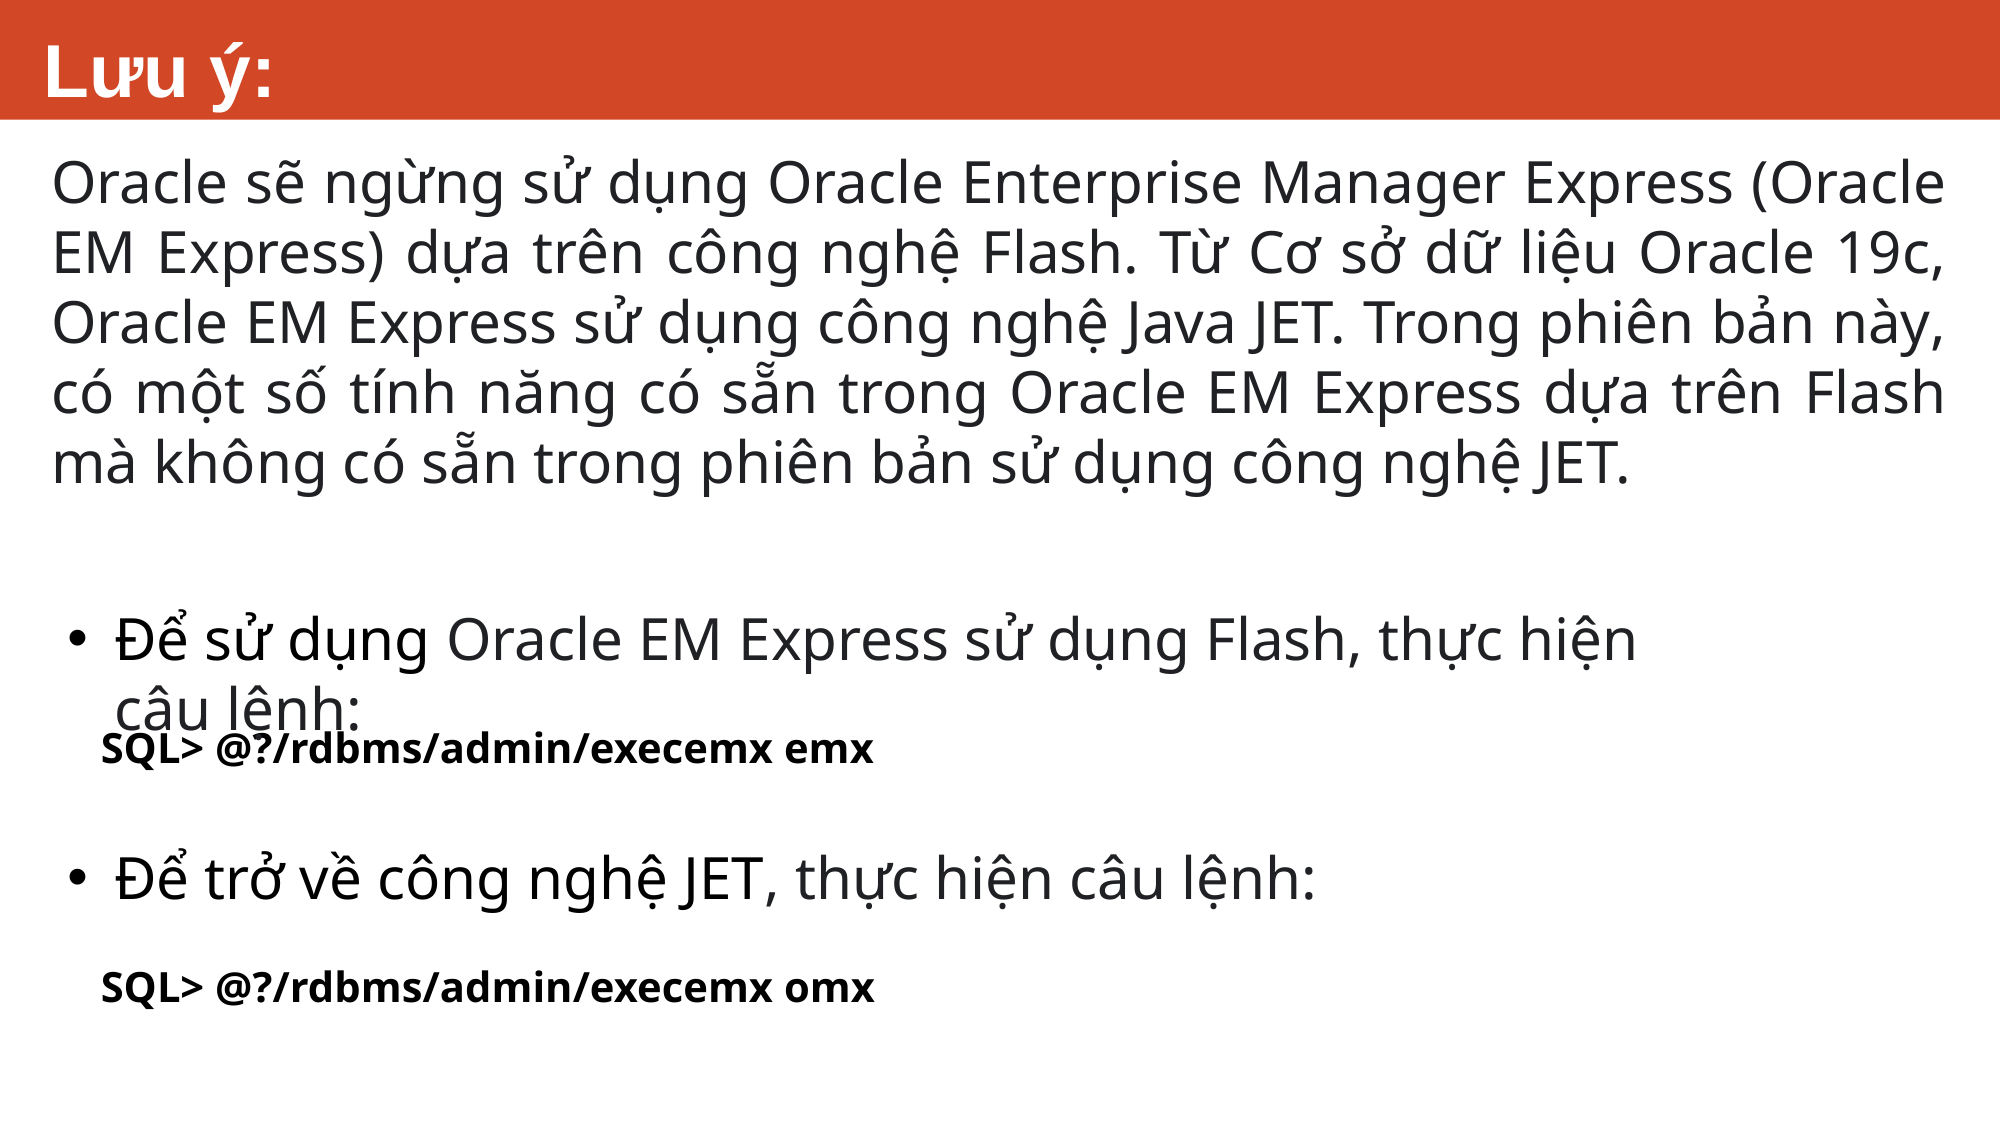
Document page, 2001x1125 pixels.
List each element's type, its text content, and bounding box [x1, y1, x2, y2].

title Lưu ý: [28, 0, 1970, 120]
text_box Để trở về công nghệ JET, thực hiện câu lệnh: [52, 833, 1386, 919]
text_box SQL> @?/rdbms/admin/execemx omx [86, 953, 1087, 1019]
text_box SQL> @?/rdbms/admin/execemx emx [86, 750, 1087, 779]
text_box Để sử dụng Oracle EM Express sử dụng Flash, thực hiện câu lệnh: [52, 594, 1744, 750]
text_box Oracle sẽ ngừng sử dụng Oracle Enterprise Manager Express (Oracle EM Express) dựa trên công nghệ Flash. Từ Cơ sở dữ liệu Oracle 19c, Oracle EM Express sử dụng công nghệ Java JET. Trong phiên bản này, có một số tính năng có sẵn trong Oracle EM Express dựa trên Flash mà không có sẵn trong phiên bản sử dụng công nghệ JET. [51, 146, 1947, 493]
